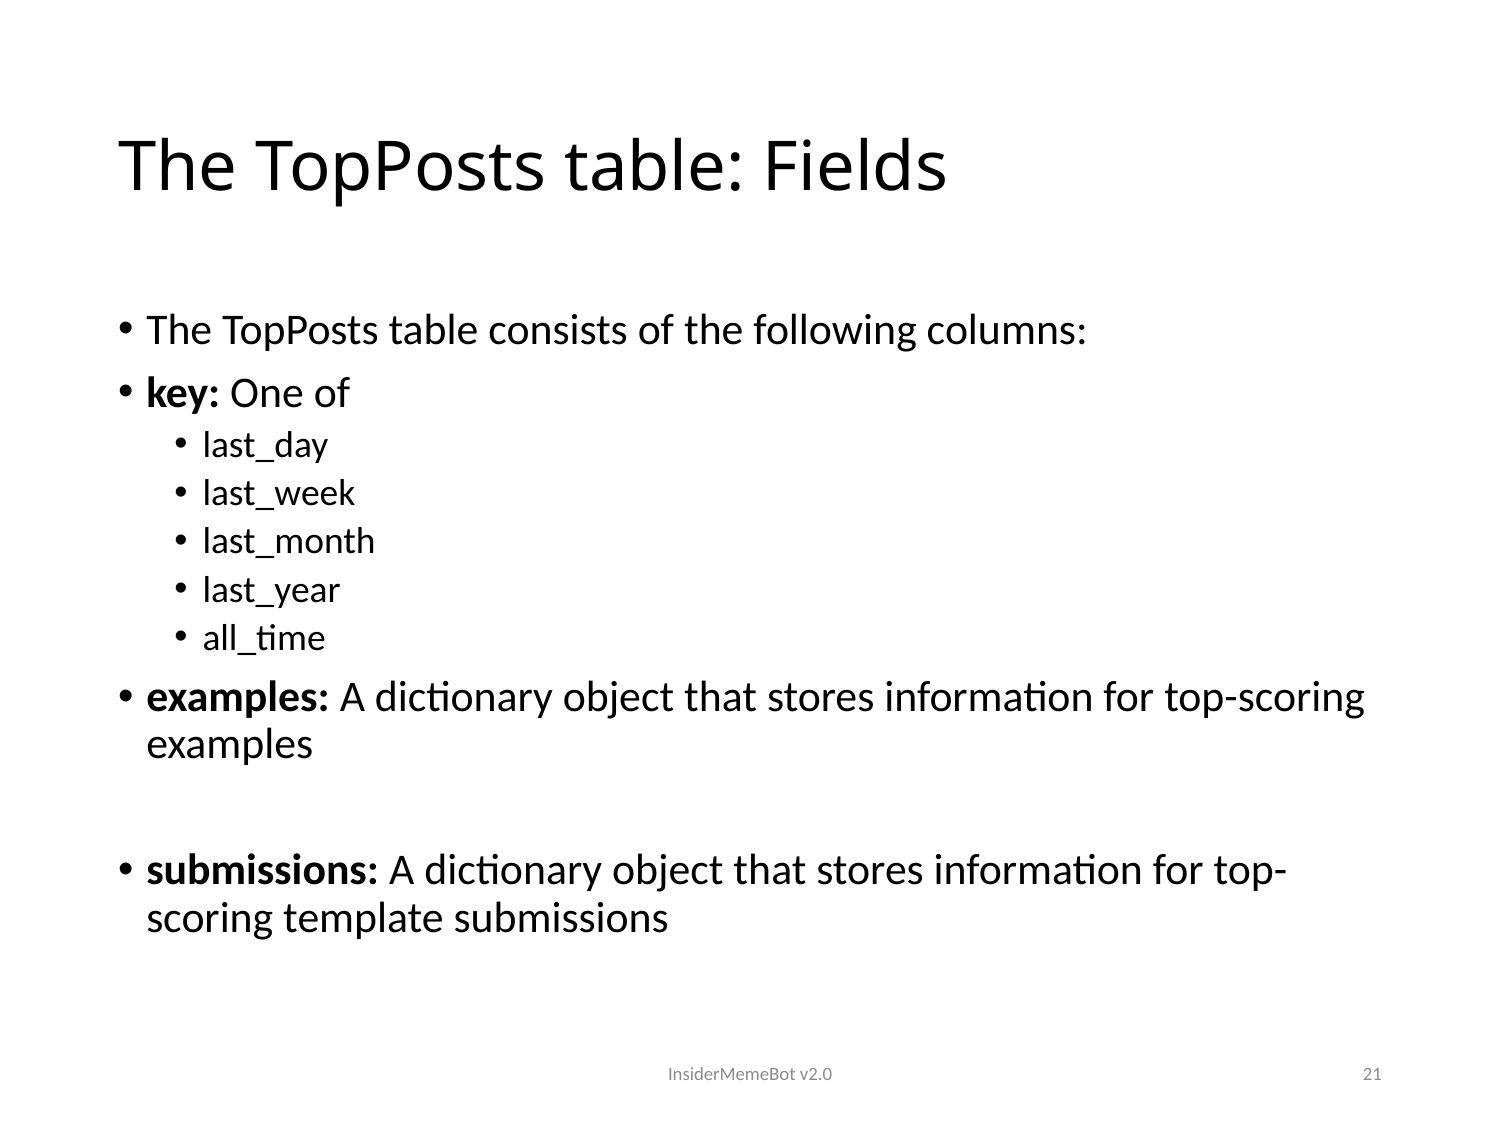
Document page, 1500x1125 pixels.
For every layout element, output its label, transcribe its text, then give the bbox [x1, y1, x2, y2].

footer InsiderMemeBot v2.0 [496, 1042, 1004, 1103]
slide_number 21 [1059, 1042, 1397, 1103]
title The TopPosts table: Fields [103, 59, 1397, 278]
list The TopPosts table consists of the following columns: key: One of last_day last_week last_month last_year all_time examples: A dictionary object that stores information for top-scoring examples submissions: A dictionary object that stores information for top-scoring template submissions [103, 299, 1397, 1014]
